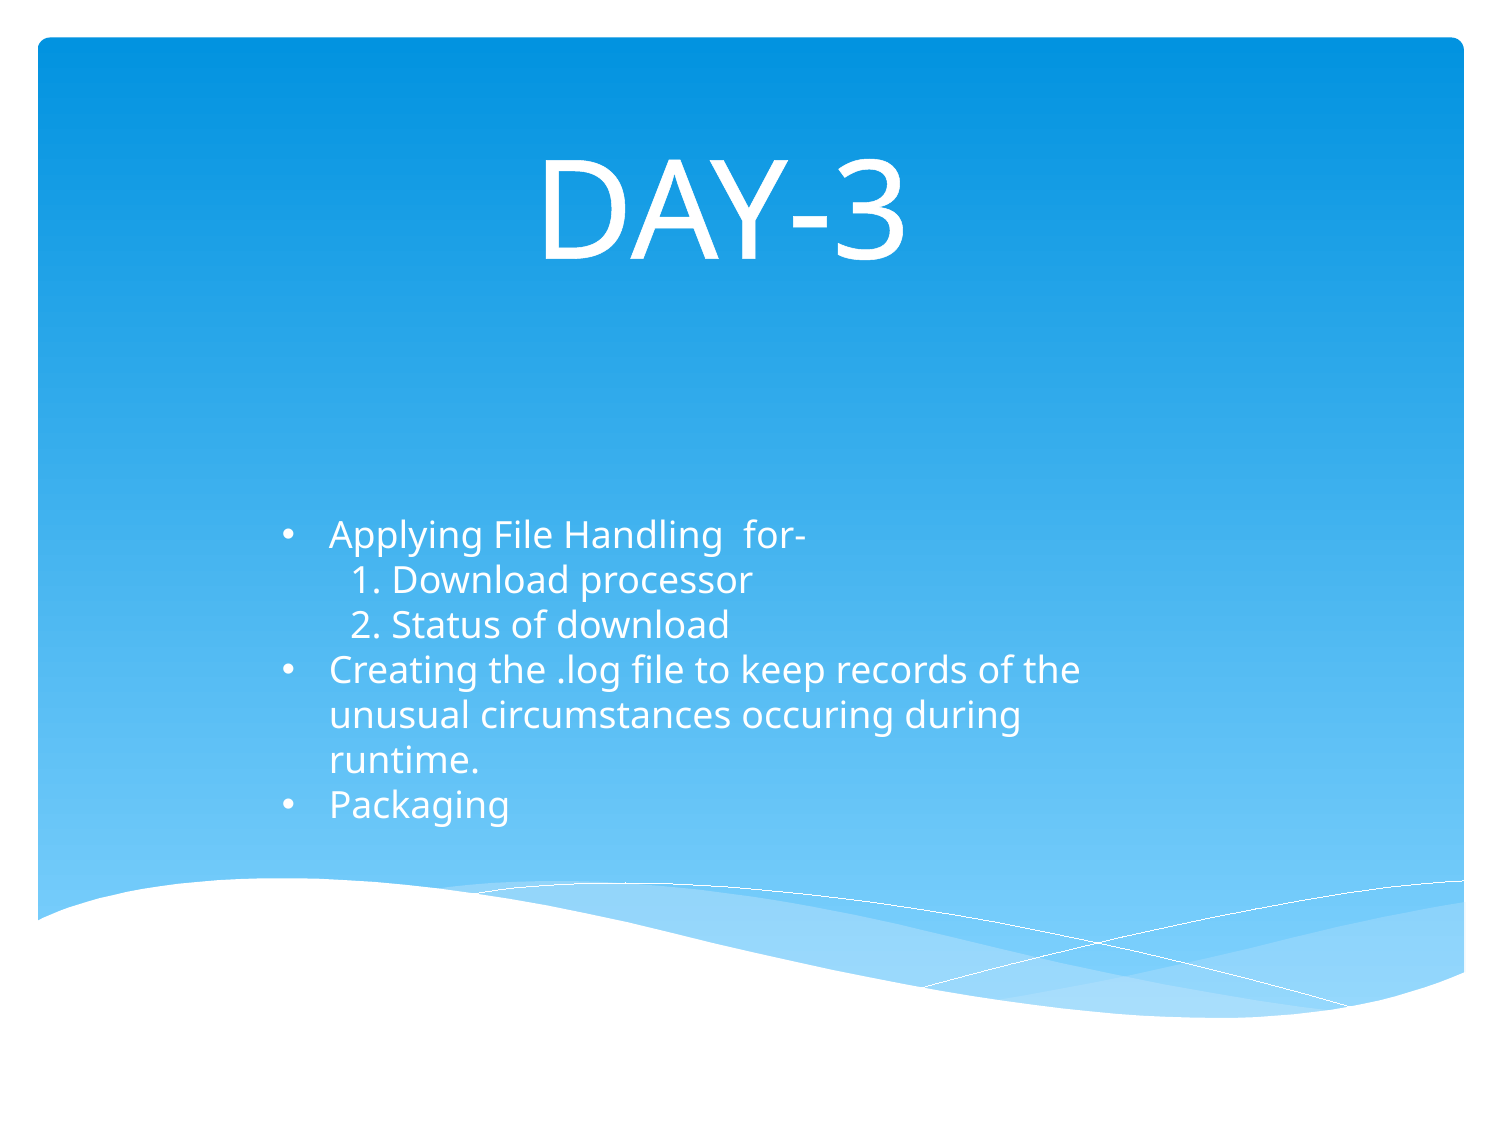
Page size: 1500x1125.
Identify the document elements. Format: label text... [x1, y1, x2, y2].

text_box Applying File Handling for- 1. Download processor 2. Status of download Creating the .log file to keep records of the unusual circumstances occuring during runtime. Packaging [267, 503, 1177, 834]
text_box DAY-3 [518, 113, 926, 294]
